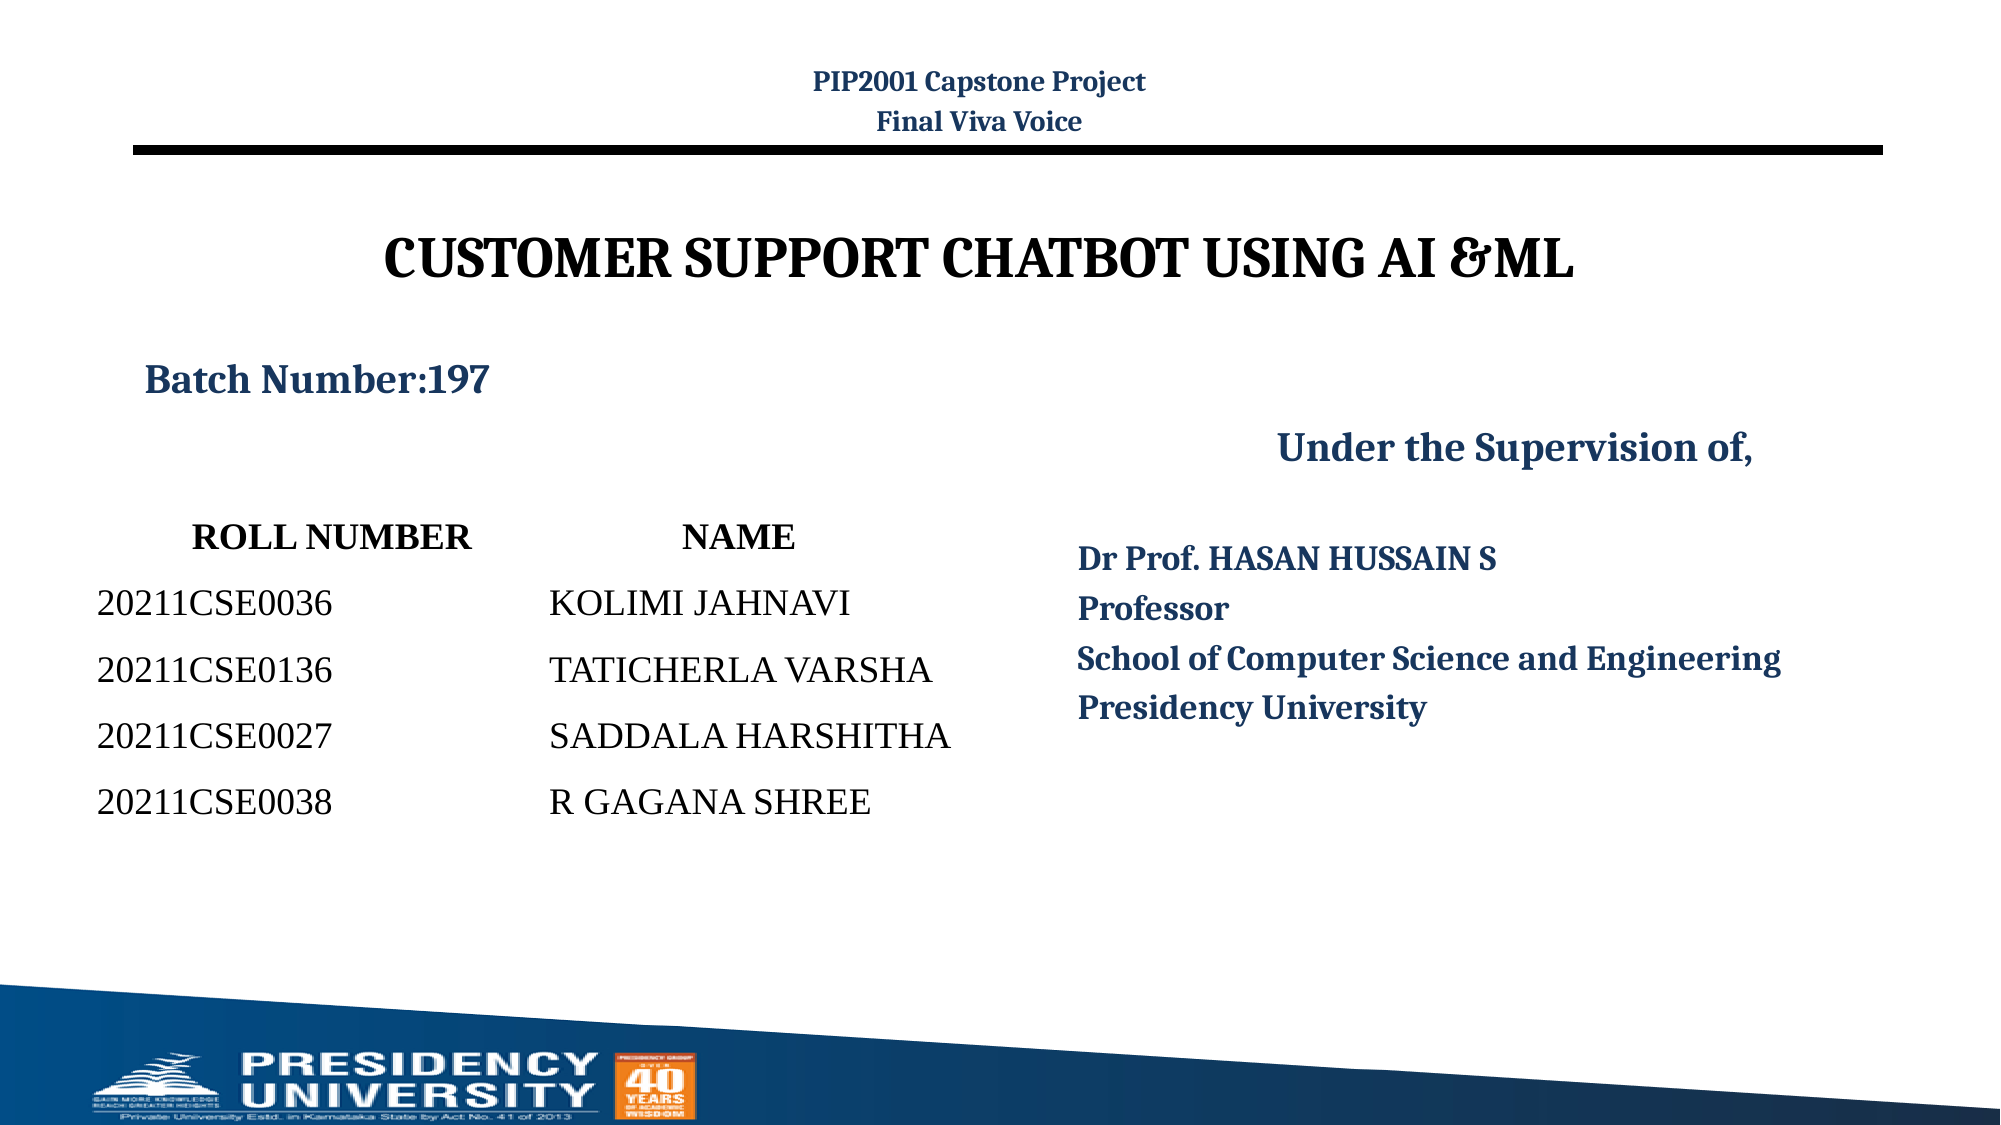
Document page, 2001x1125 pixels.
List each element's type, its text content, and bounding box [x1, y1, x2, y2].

subtitle Batch Number:197 [129, 344, 781, 436]
table_cell 20211CSE0036 [82, 575, 534, 641]
table_cell SADDALA HARSHITHA [534, 707, 986, 774]
table_cell 20211CSE0136 [82, 641, 534, 707]
table_cell KOLIMI JAHNAVI [534, 575, 986, 641]
table_cell R GAGANA SHREE [534, 774, 986, 840]
title CUSTOMER SUPPORT CHATBOT USING AI &ML [129, 175, 1830, 334]
table_cell 20211CSE0027 [82, 707, 534, 774]
table_header NAME [534, 509, 986, 575]
table_cell 20211CSE0038 [82, 774, 534, 840]
table_cell TATICHERLA VARSHA [534, 641, 986, 707]
picture [0, 982, 2000, 1125]
text_box Under the Supervision of, Dr Prof. HASAN HUSSAIN S Professor School of Computer Science and Engineering Presidency University [1062, 412, 1968, 744]
table_header ROLL NUMBER [82, 509, 534, 575]
text_box PIP2001 Capstone Project Final Viva Voice [653, 54, 1306, 146]
